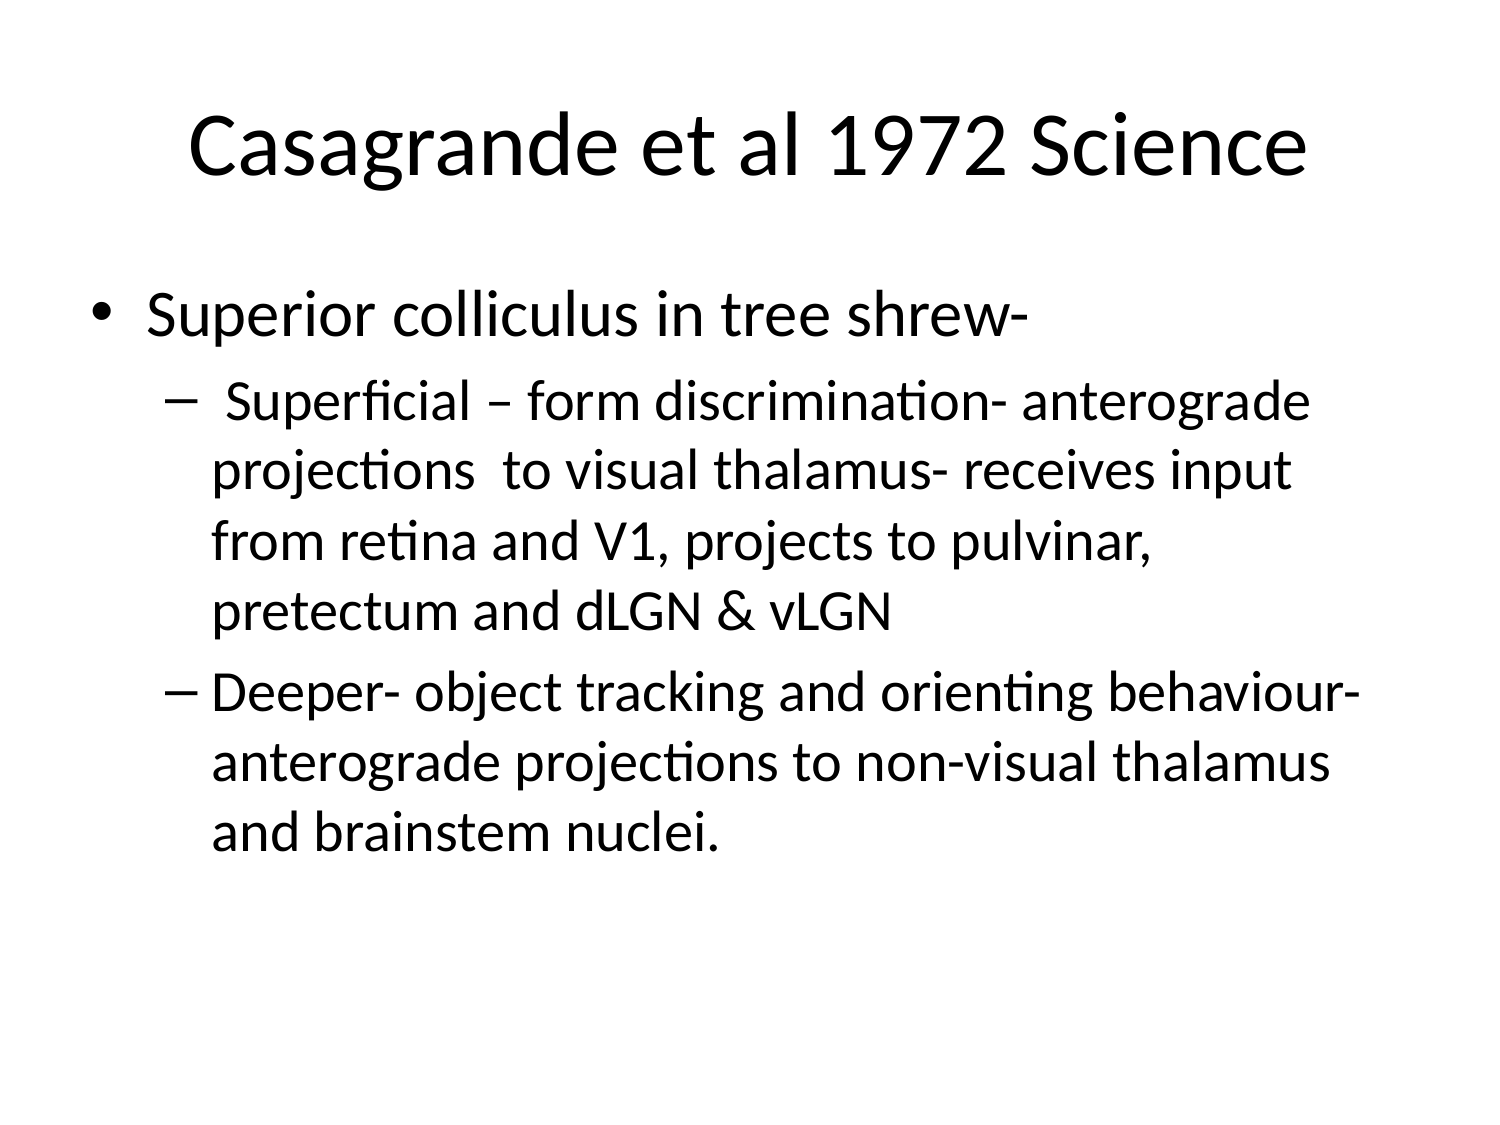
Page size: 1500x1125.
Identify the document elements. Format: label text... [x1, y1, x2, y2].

list Superior colliculus in tree shrew- Superficial – form discrimination- anterograde projections to visual thalamus- receives input from retina and V1, projects to pulvinar, pretectum and dLGN & vLGN Deeper- object tracking and orienting behaviour- anterograde projections to non-visual thalamus and brainstem nuclei. [75, 262, 1425, 1005]
title Casagrande et al 1972 Science [75, 45, 1425, 233]
